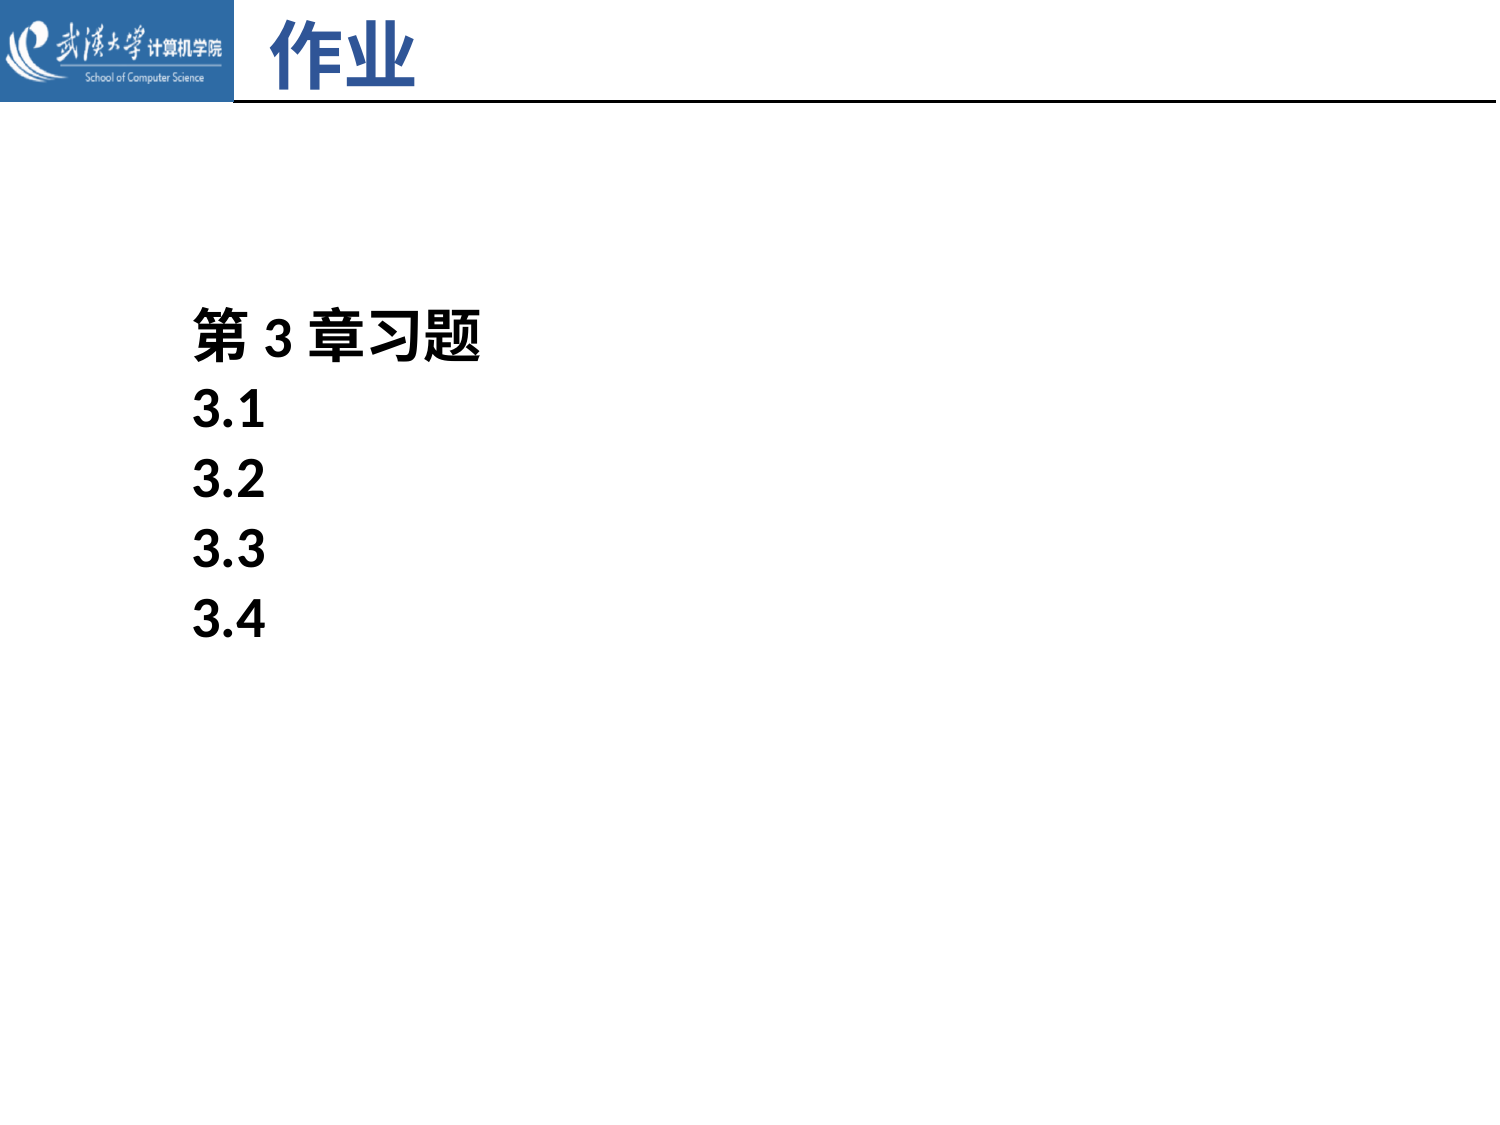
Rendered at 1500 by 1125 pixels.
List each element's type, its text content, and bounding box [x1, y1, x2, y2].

text_box 作业 [254, 102, 1438, 106]
picture [0, 0, 234, 102]
text_box 第3章习题 3.1 3.2 3.3 3.4 [176, 292, 1371, 657]
text_box 作业 [254, 0, 1438, 101]
